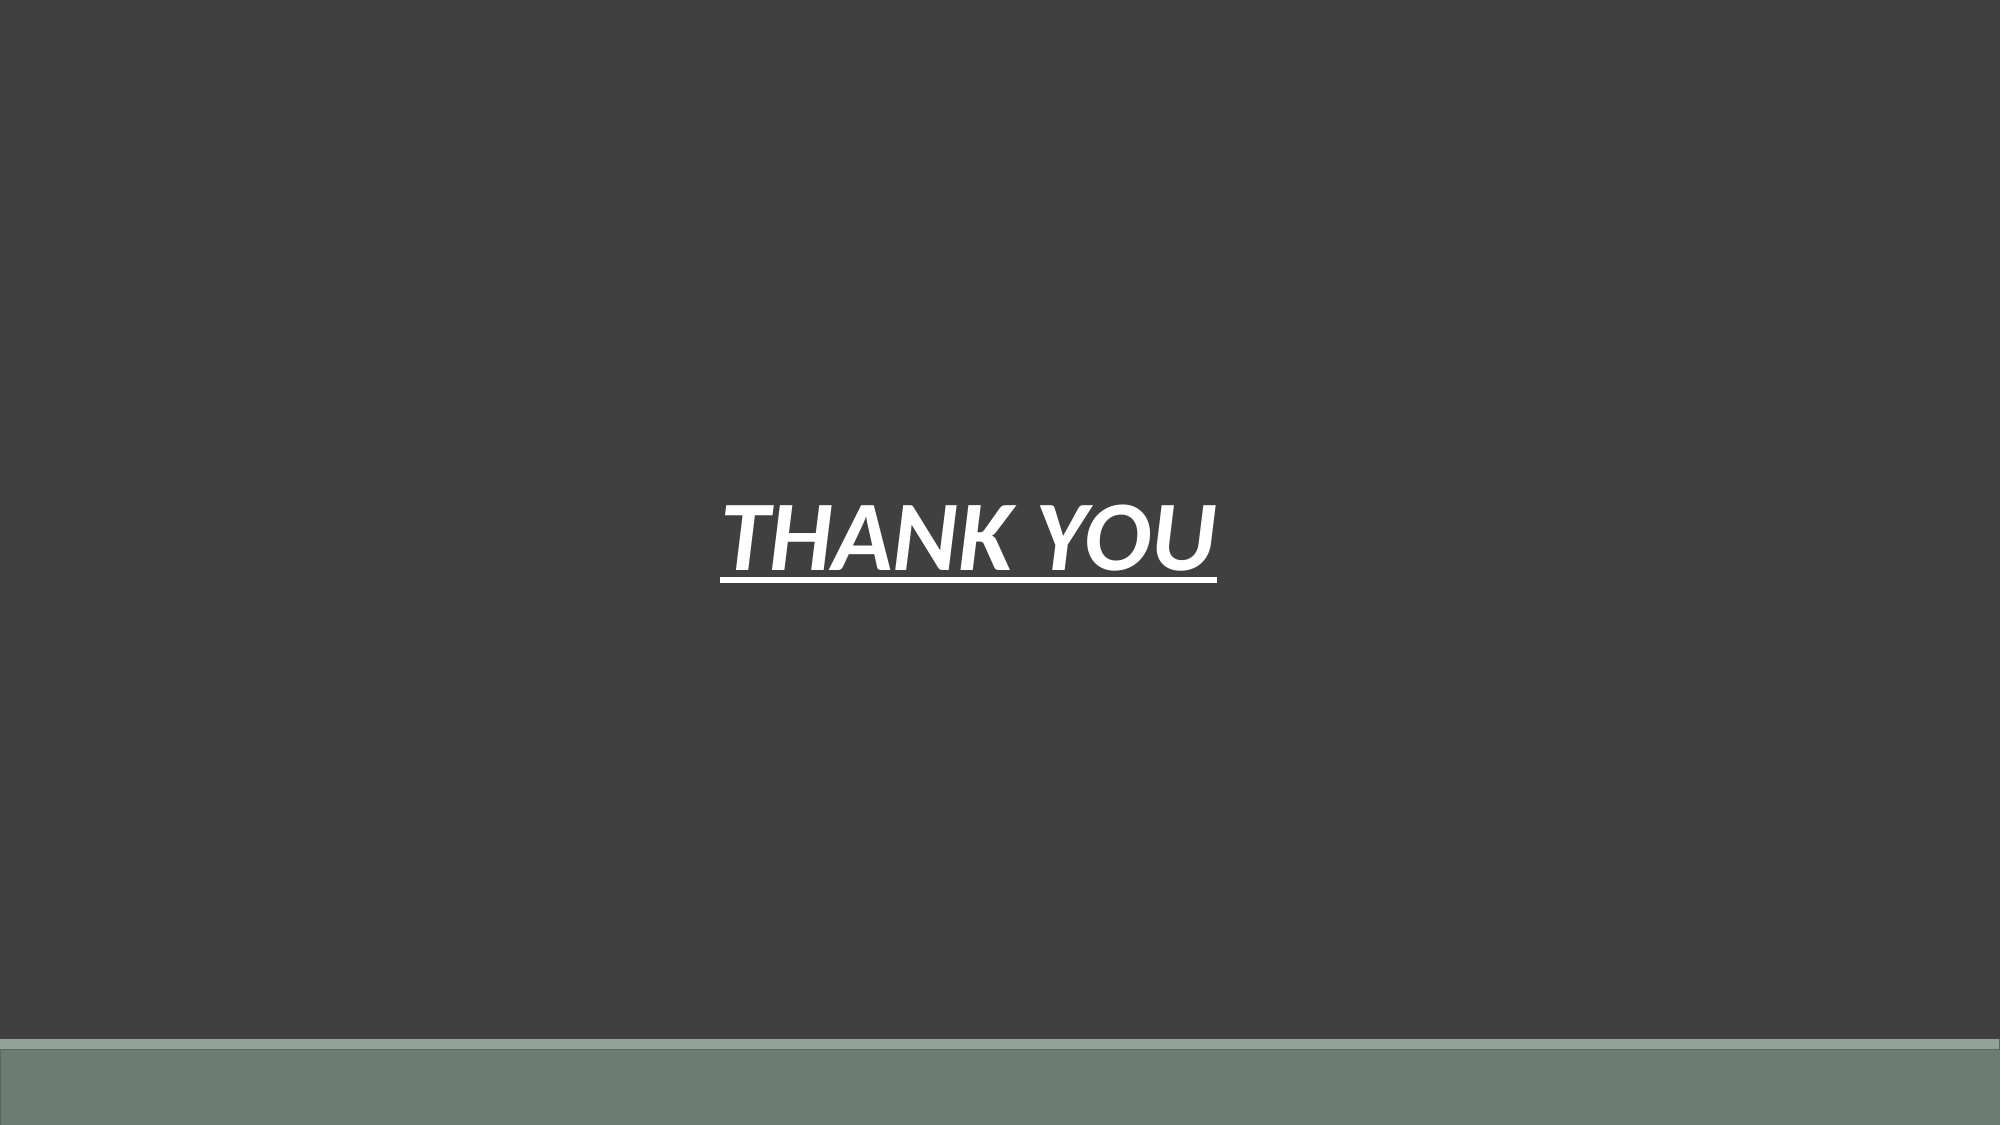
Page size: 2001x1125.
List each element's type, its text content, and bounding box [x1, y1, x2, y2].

list THANK YOU [132, 476, 1783, 1125]
